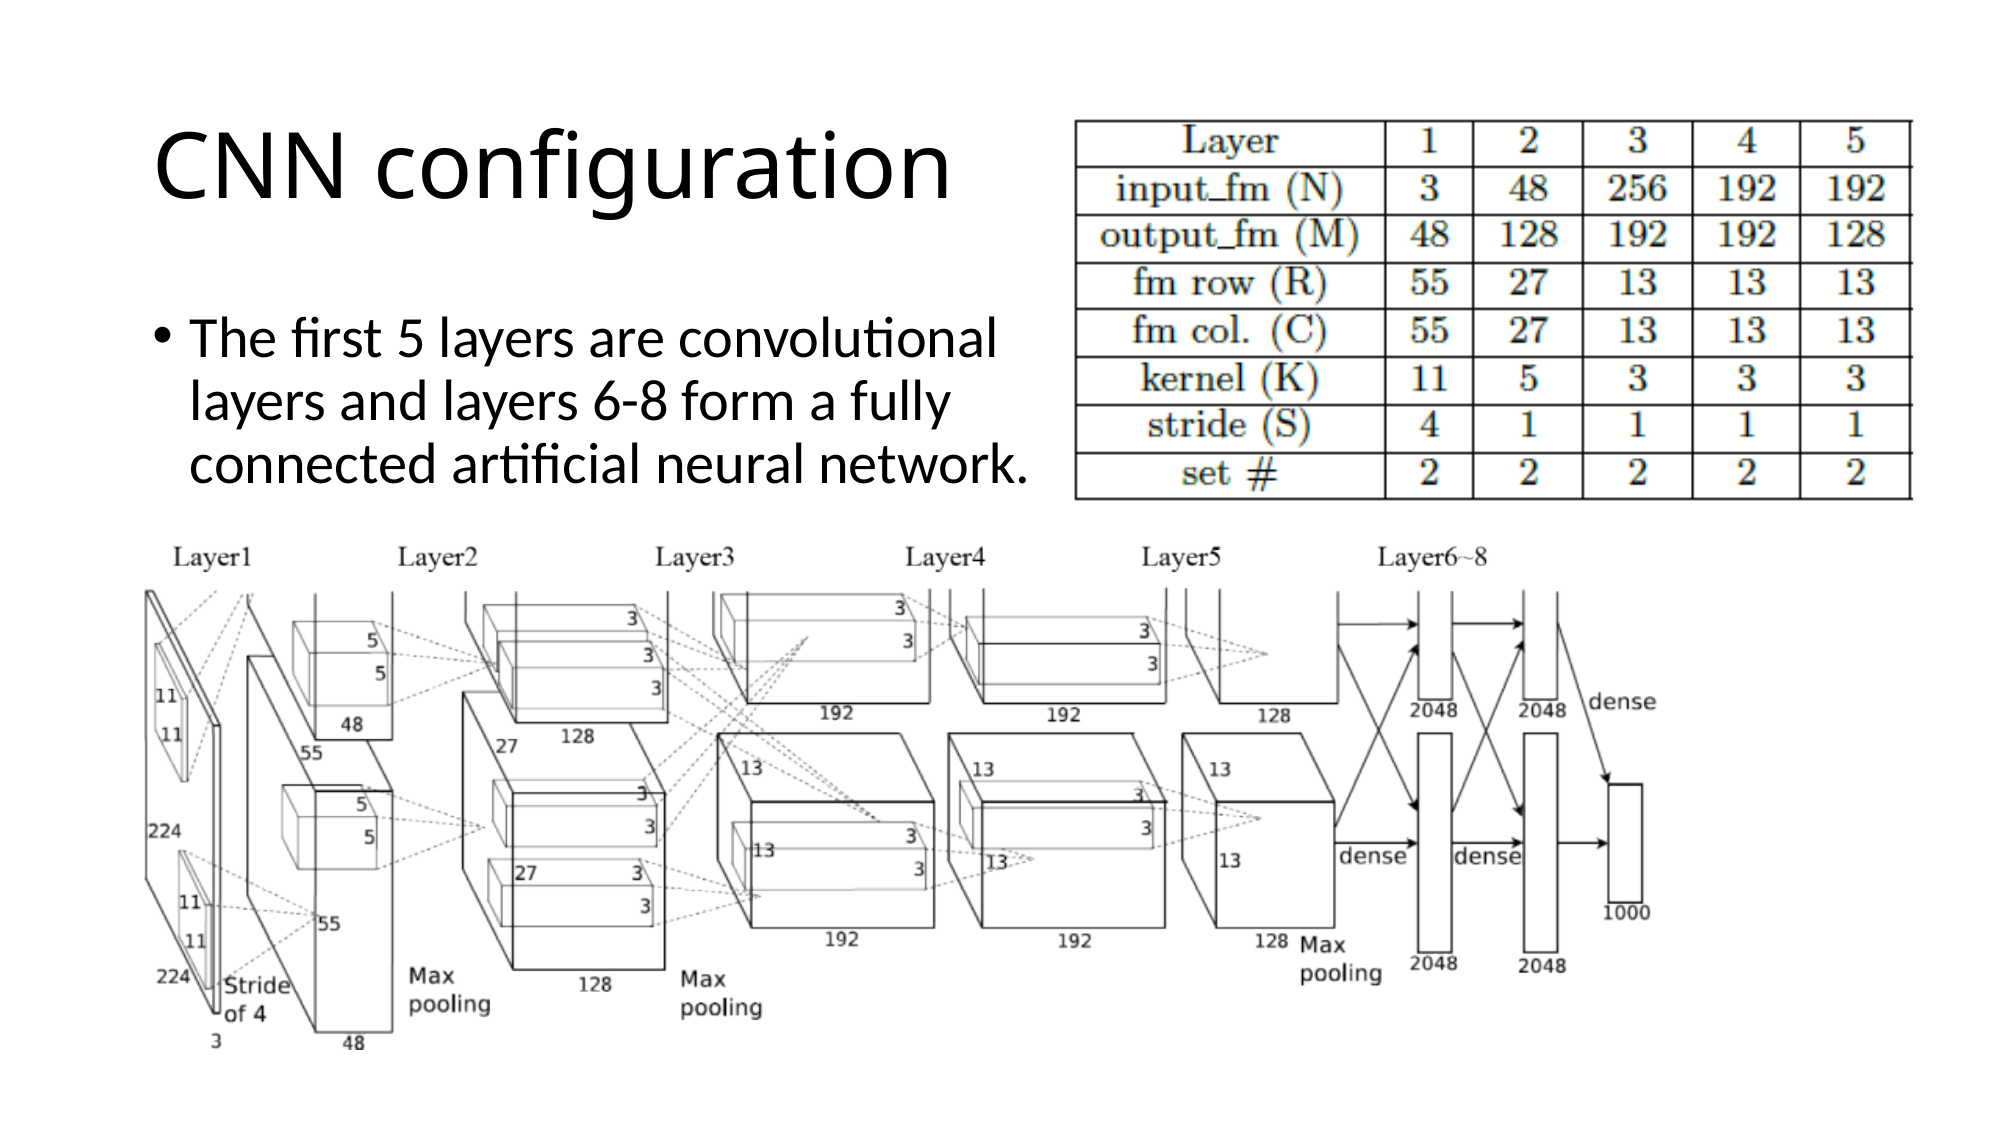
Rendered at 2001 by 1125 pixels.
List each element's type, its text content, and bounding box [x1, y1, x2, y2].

picture [137, 538, 1657, 1050]
title CNN configuration [137, 59, 1863, 278]
list The first 5 layers are convolutional layers and layers 6-8 form a fully connected artificial neural network. [137, 299, 1863, 1014]
picture [1071, 114, 1914, 503]
